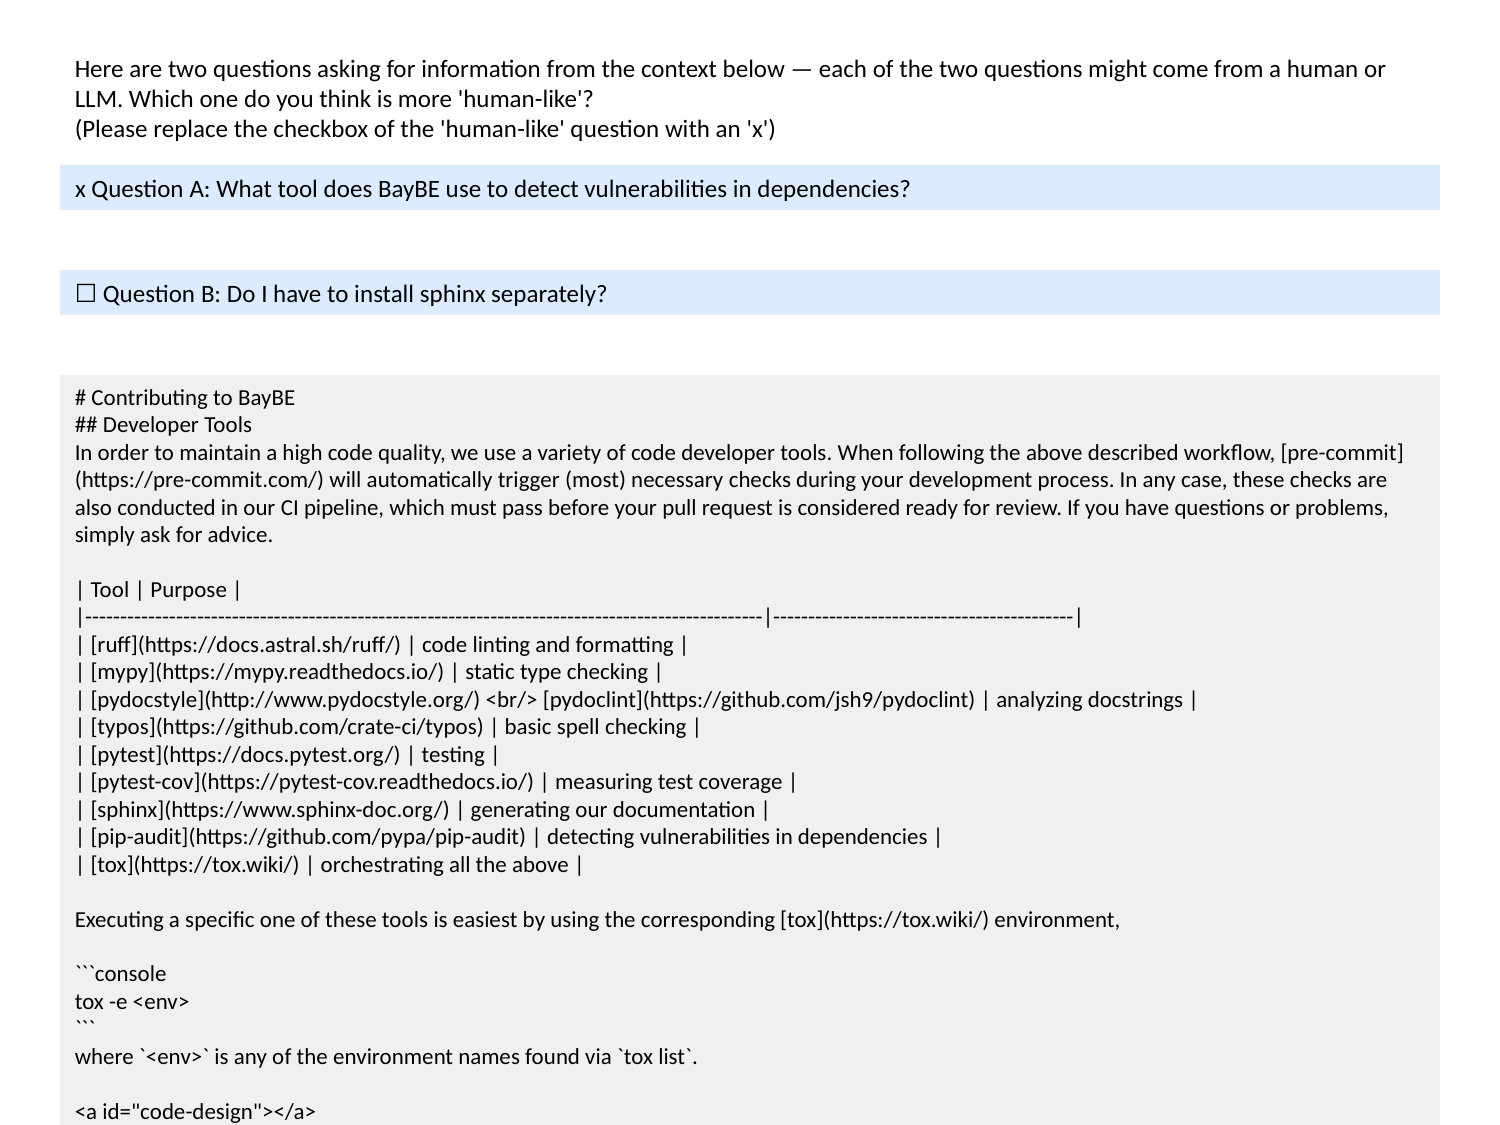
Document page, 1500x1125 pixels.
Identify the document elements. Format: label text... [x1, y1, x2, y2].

text_box ☐ Question B: Do I have to install sphinx separately? [59, 270, 1440, 315]
text_box x Question A: What tool does BayBE use to detect vulnerabilities in dependencies? [59, 164, 1440, 210]
text_box Here are two questions asking for information from the context below — each of the two questions might come from a human or LLM. Which one do you think is more 'human-like'? (Please replace the checkbox of the 'human-like' question with an 'x') [59, 45, 1440, 150]
text_box # Contributing to BayBE ## Developer Tools In order to maintain a high code quality, we use a variety of code developer tools. When following the above described workflow, [pre-commit](https://pre-commit.com/) will automatically trigger (most) necessary checks during your development process. In any case, these checks are also conducted in our CI pipeline, which must pass before your pull request is considered ready for review. If you have questions or problems, simply ask for advice. | Tool | Purpose | |-------------------------------------------------------------------------------------------------|-------------------------------------------| | [ruff](https://docs.astral.sh/ruff/) | code linting and formatting | | [mypy](https://mypy.readthedocs.io/) | static type checking | | [pydocstyle](http://www.pydocstyle.org/) <br/> [pydoclint](https://github.com/jsh9/pydoclint) | analyzing docstrings | | [typos](https://github.com/crate-ci/typos) | basic spell checking | | [pytest](https://docs.pytest.org/) | testing | | [pytest-cov](https://pytest-cov.readthedocs.io/) | measuring test coverage | | [sphinx](https://www.sphinx-doc.org/) | generating our documentation | | [pip-audit](https://github.com/pypa/pip-audit) | detecting vulnerabilities in dependencies | | [tox](https://tox.wiki/) | orchestrating all the above | Executing a specific one of these tools is easiest by using the corresponding [tox](https://tox.wiki/) environment, ```console tox -e <env> ``` where `<env>` is any of the environment names found via `tox list`. <a id="code-design"></a> [59, 374, 1440, 1125]
